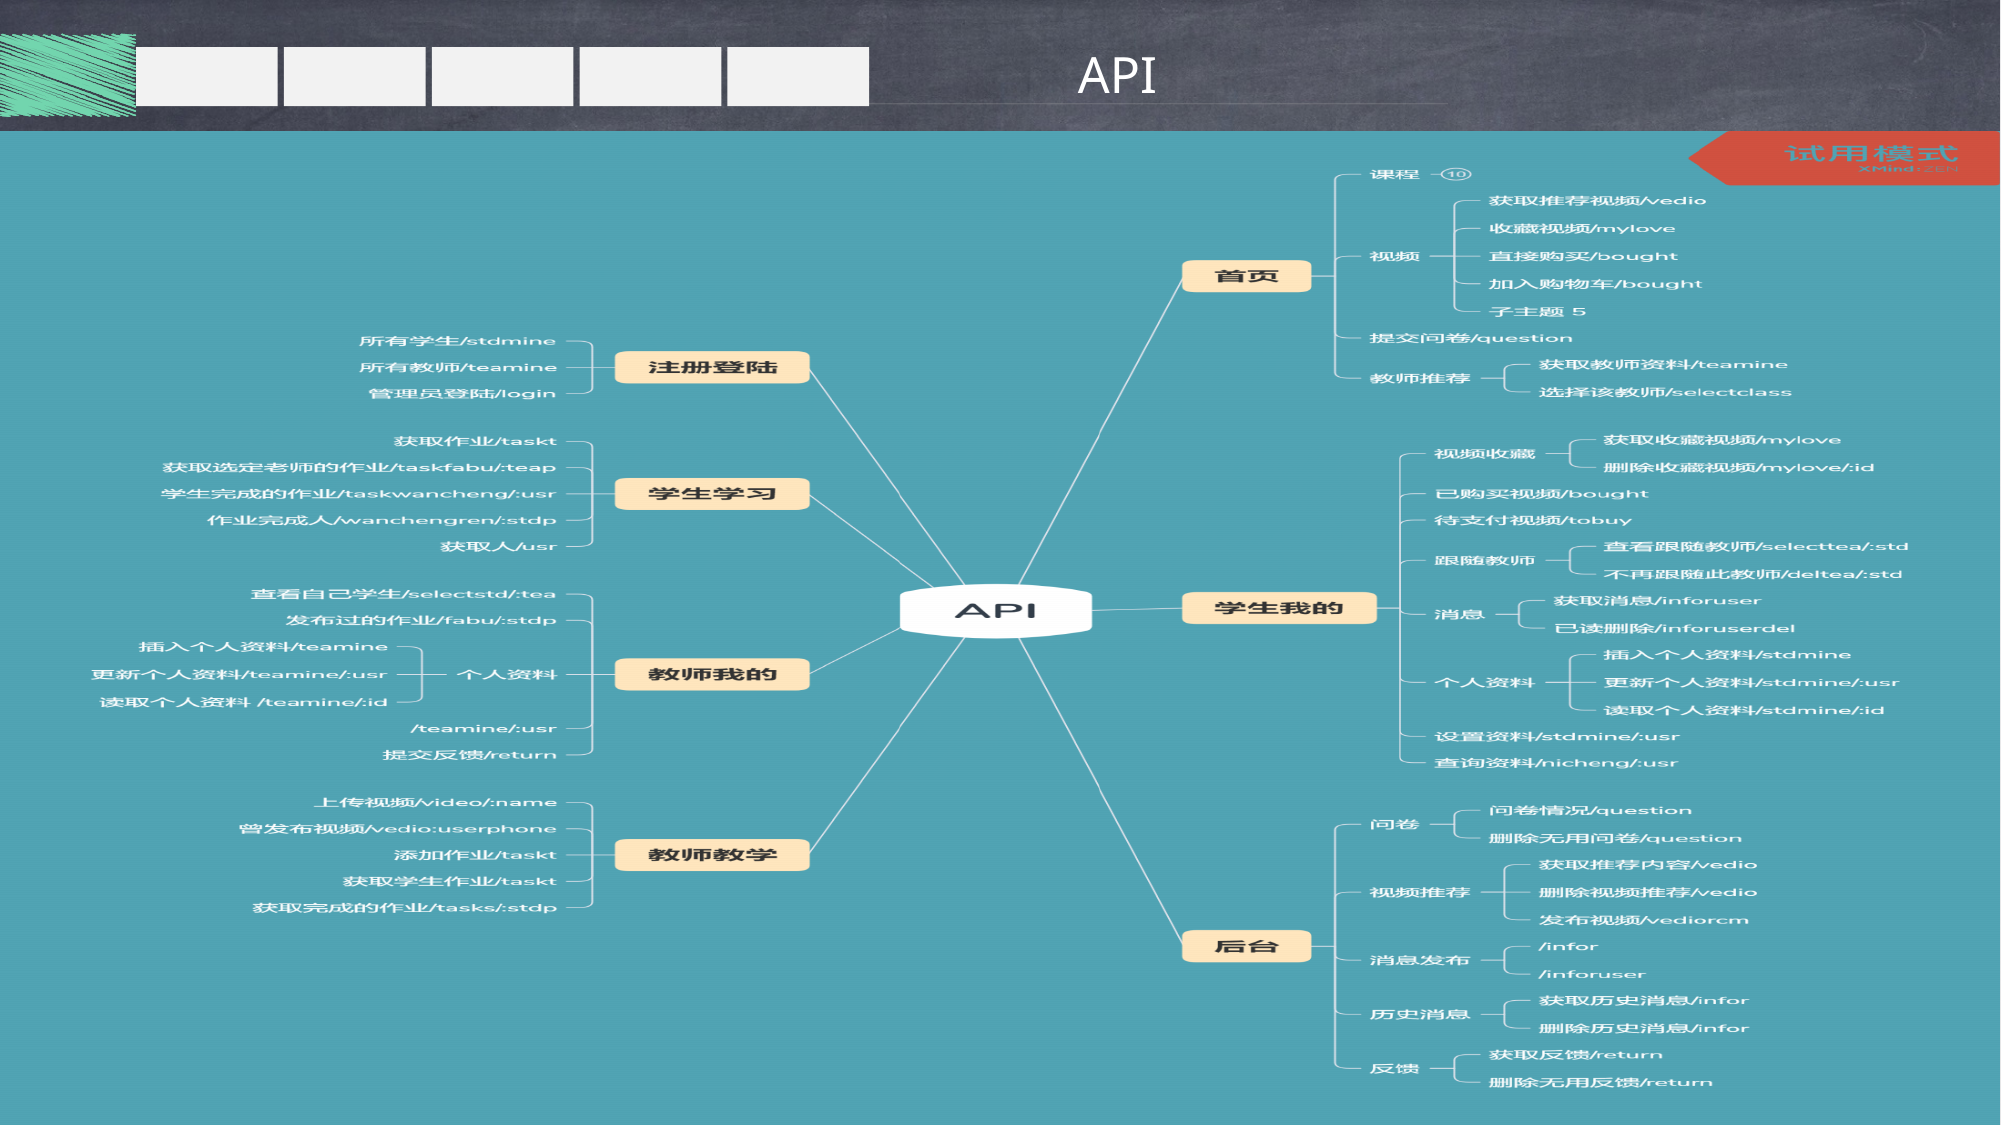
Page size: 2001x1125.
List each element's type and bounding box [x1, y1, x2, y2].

text_box [0, 33, 1449, 117]
picture [0, 0, 2001, 1125]
